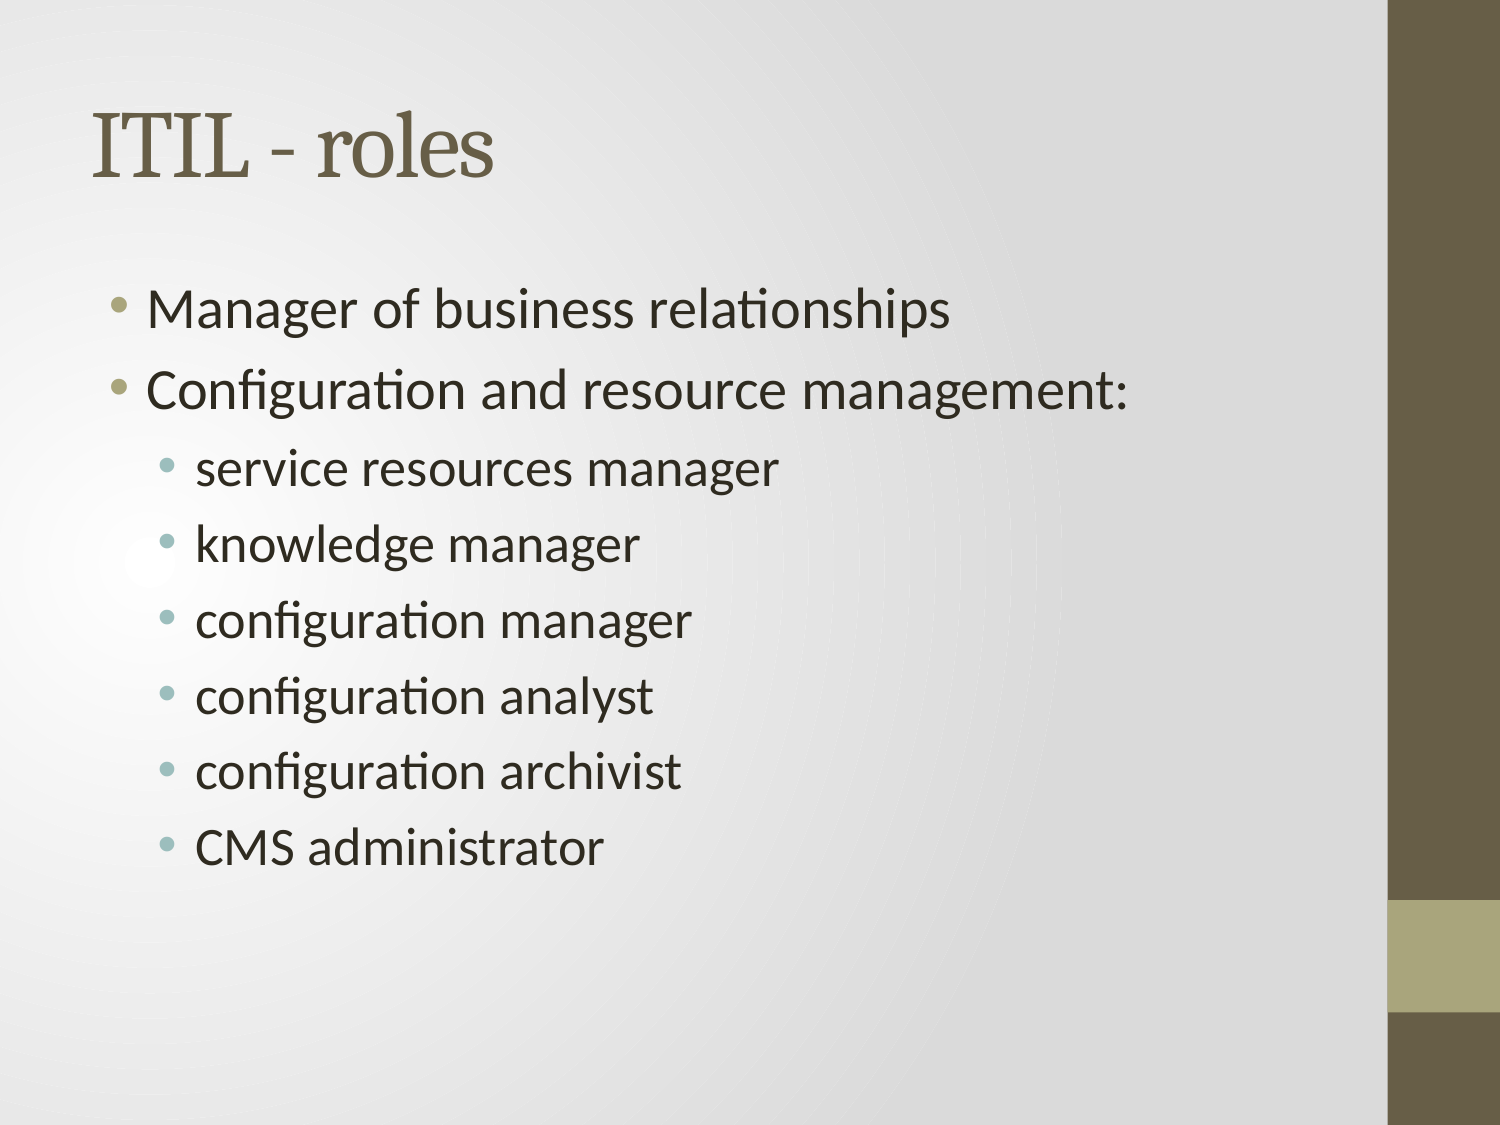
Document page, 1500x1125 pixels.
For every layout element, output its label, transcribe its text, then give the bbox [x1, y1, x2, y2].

title ITIL - roles [75, 45, 1325, 233]
list Manager of business relationships Configuration and resource management: service resources manager knowledge manager configuration manager configuration analyst configuration archivist CMS administrator [75, 262, 1325, 1050]
